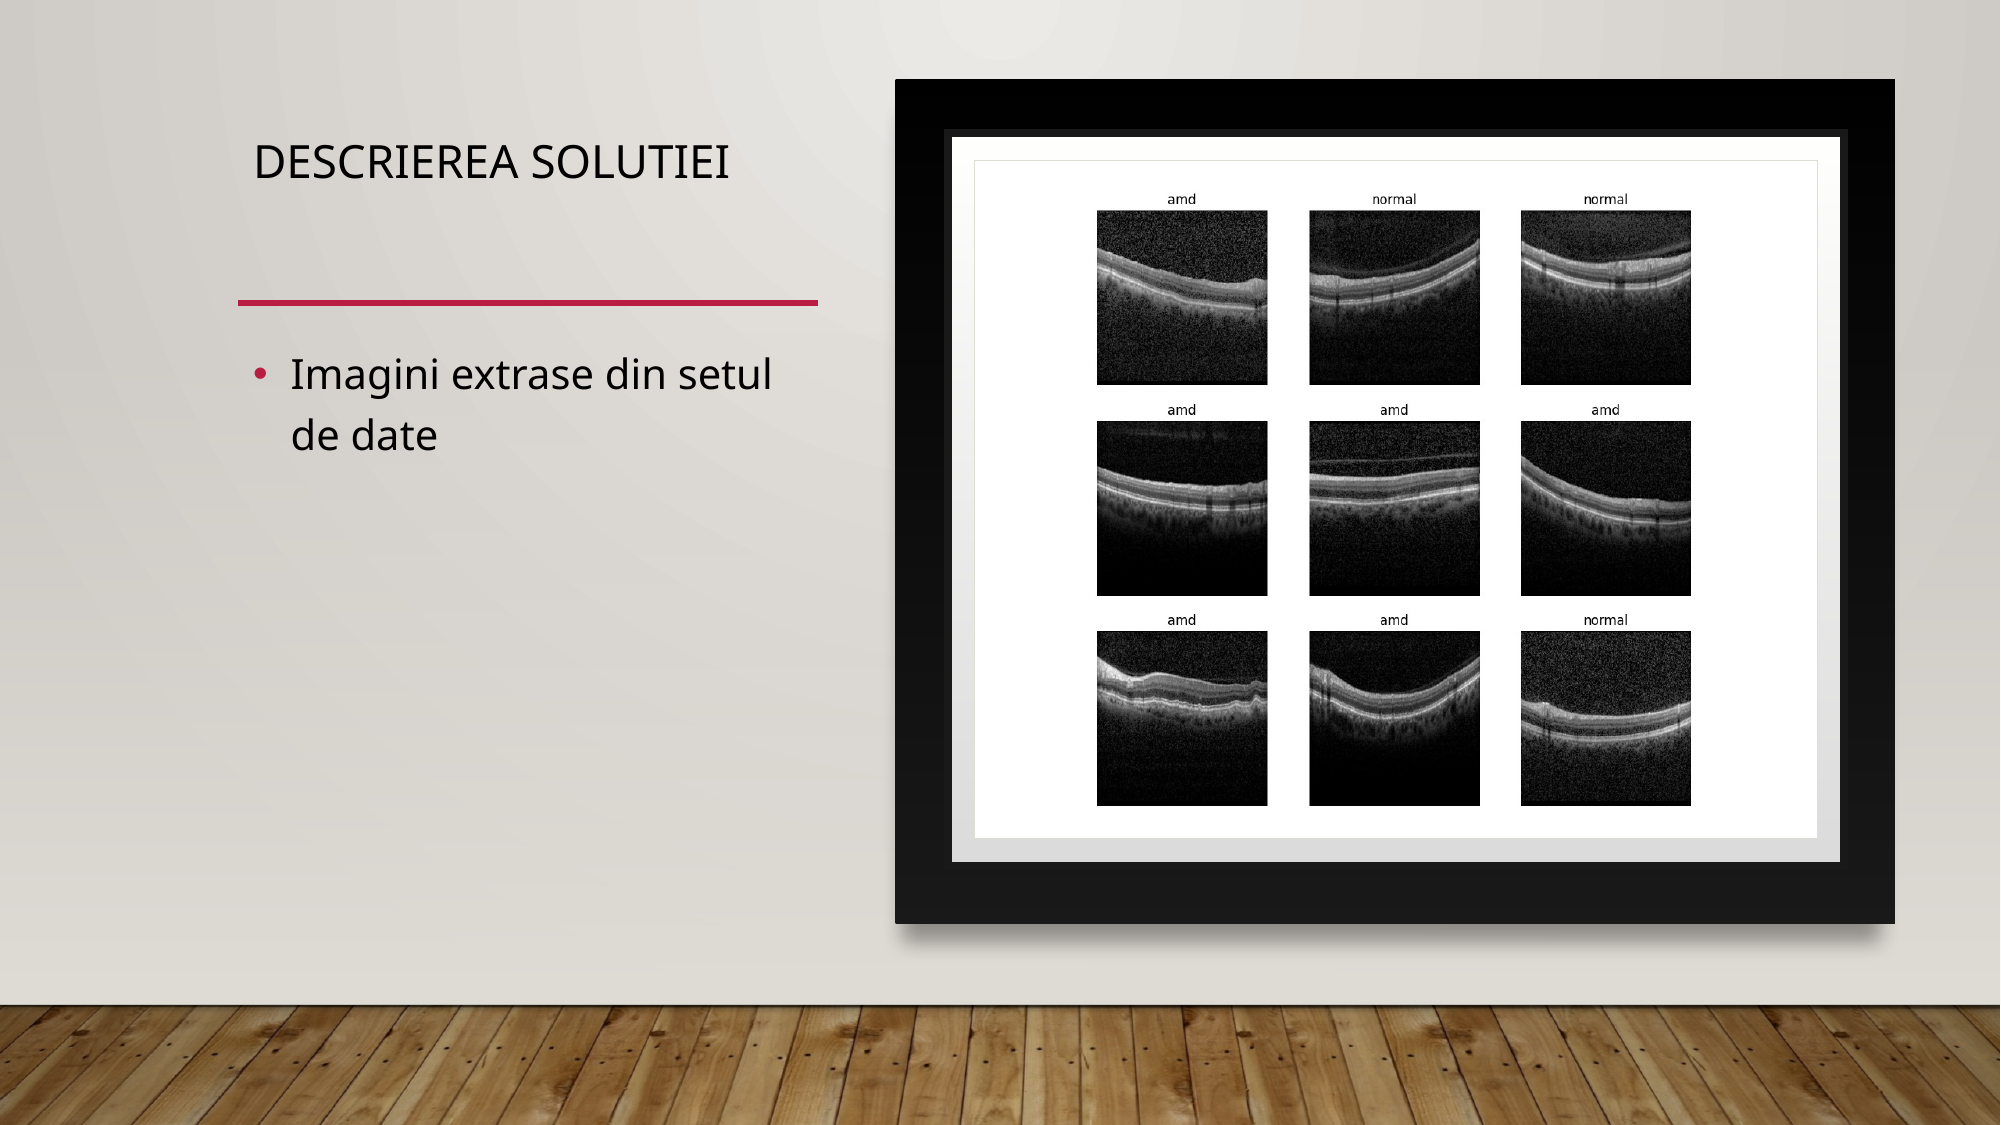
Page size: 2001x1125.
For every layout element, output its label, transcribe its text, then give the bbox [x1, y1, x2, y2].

picture [1082, 182, 1708, 818]
picture [0, 1006, 2000, 1125]
list Imagini extrase din setul de date [238, 330, 817, 897]
text_box [0, 330, 2000, 1004]
title Descrierea solutiei [238, 131, 818, 302]
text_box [895, 78, 1896, 924]
text_box [0, 0, 2000, 330]
